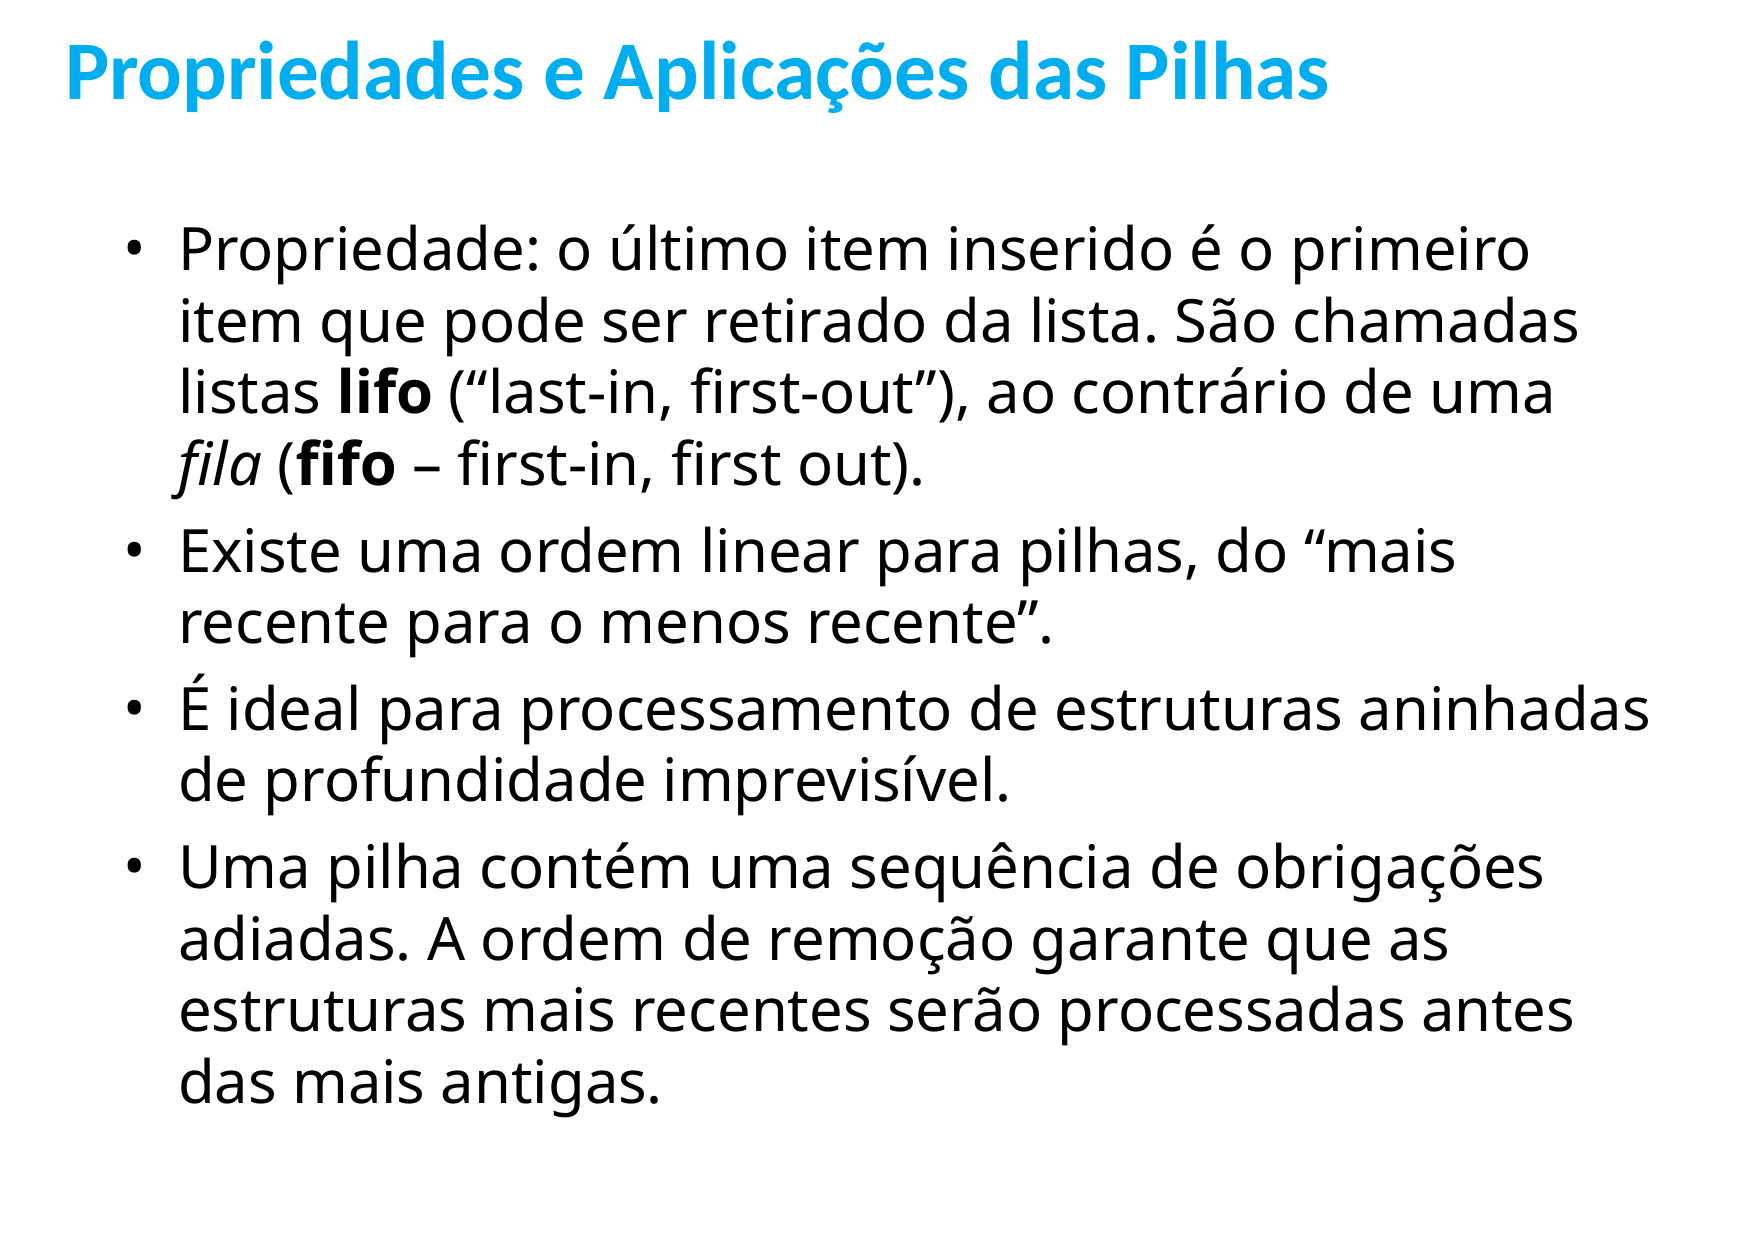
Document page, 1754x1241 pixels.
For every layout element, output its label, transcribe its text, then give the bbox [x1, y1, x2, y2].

text_box Propriedade: o último item inserido é o primeiro item que pode ser retirado da lista. São chamadas listas lifo (“last-in, first-out”), ao contrário de uma fila (fifo – first-in, first out). Existe uma ordem linear para pilhas, do “mais recente para o menos recente”. É ideal para processamento de estruturas aninhadas de profundidade imprevisível. Uma pilha contém uma sequência de obrigações adiadas. A ordem de remoção garante que as estruturas mais recentes serão processadas antes das mais antigas. [108, 203, 1672, 1168]
text_box Propriedades e Aplicações das Pilhas [50, 15, 1509, 118]
